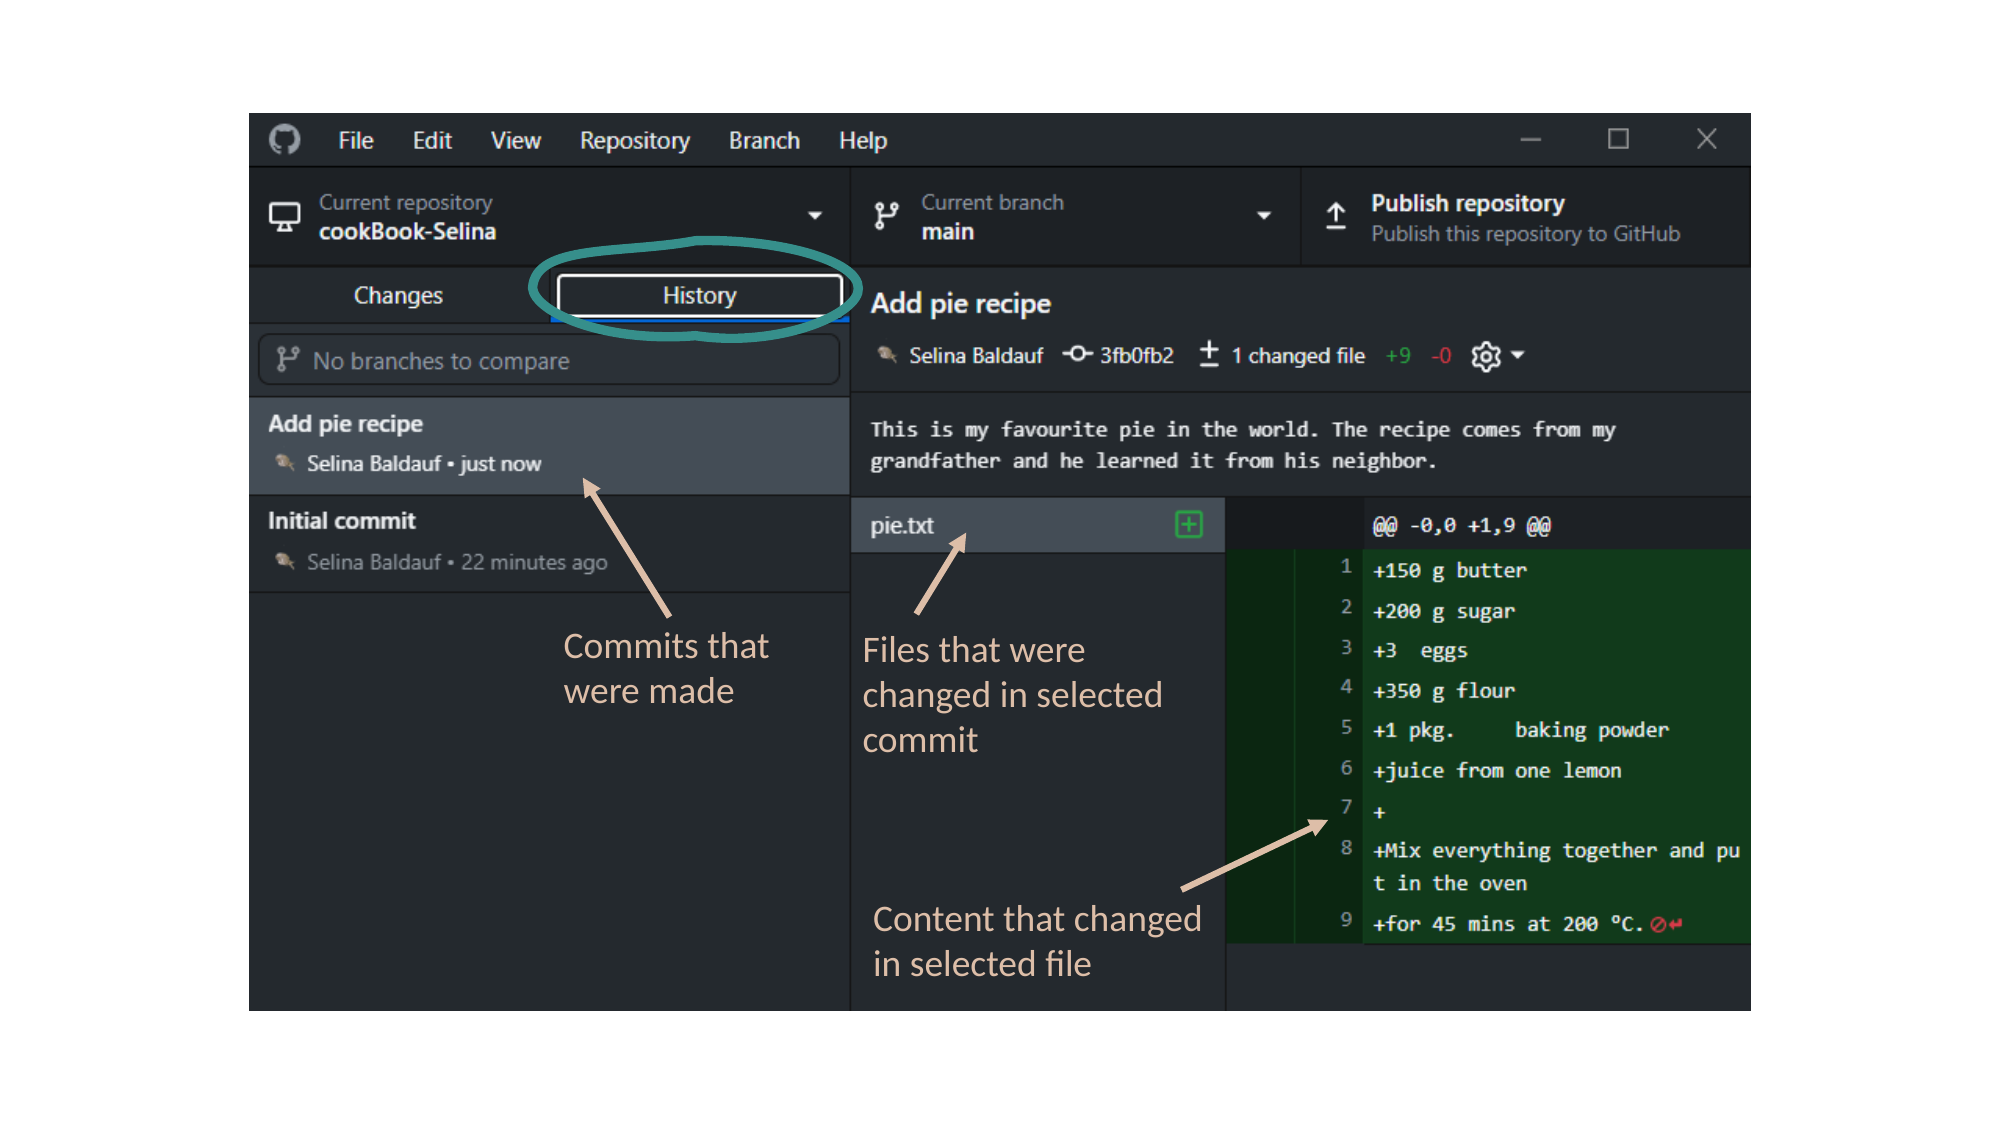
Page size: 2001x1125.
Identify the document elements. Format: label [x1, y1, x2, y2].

text_box [249, 113, 1751, 1011]
